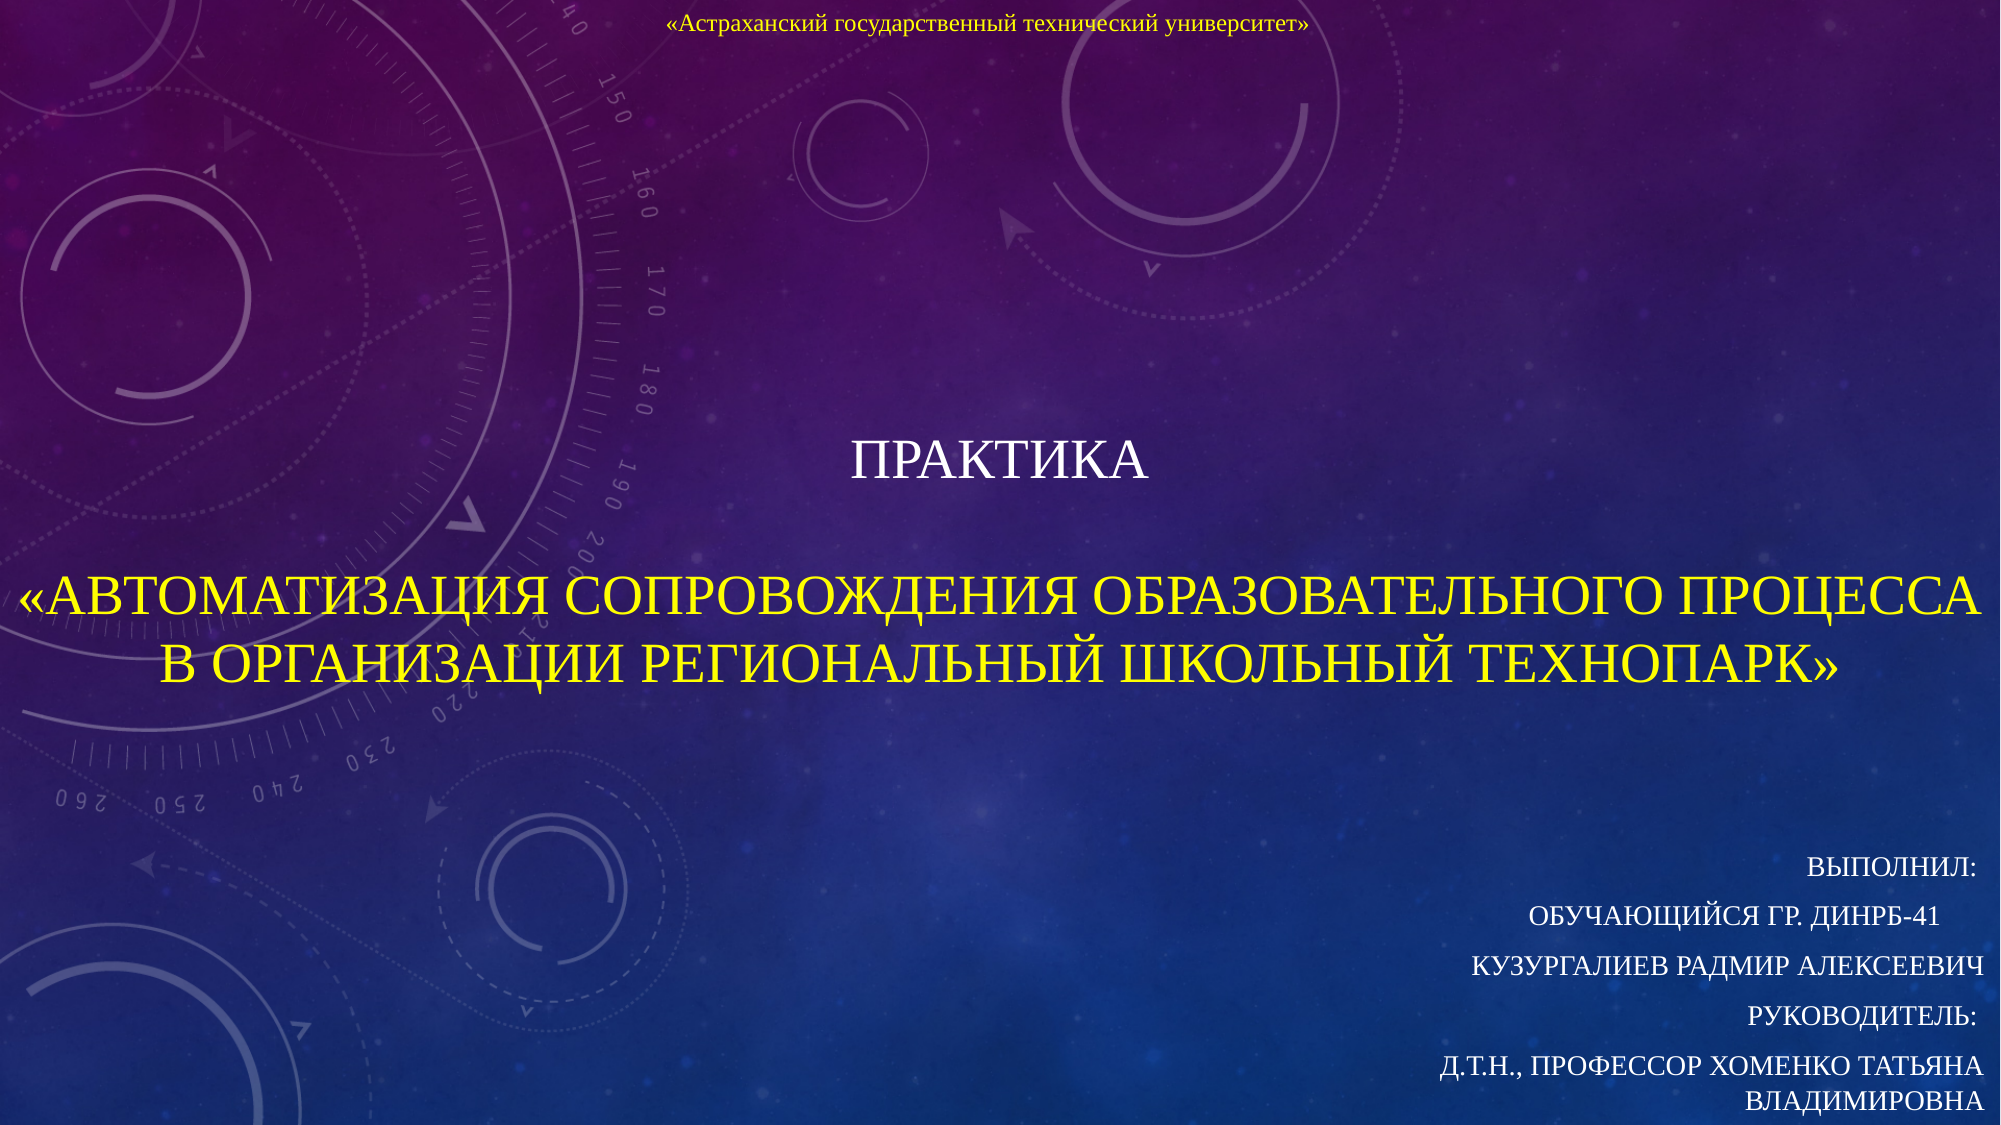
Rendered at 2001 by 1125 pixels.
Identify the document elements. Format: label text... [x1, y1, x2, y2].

subtitle Выполнил: обучающийся гр. ДИНРБ-41 Кузургалиев Радмир Алексеевич Руководитель: Д.т.н., ПРОФЕССОР ХОМЕНКО ТАТЬЯНА ВЛАДИМИРОВНА [1196, 840, 2000, 1125]
text_box «Астраханский государственный технический университет» [421, 0, 1549, 43]
picture [0, 0, 2001, 1125]
title ПРАКТИКА «Автоматизация СОПРОВОЖДЕНИЯ образовательного процесса в организации Региональный школьный технопарк» [0, 390, 2000, 702]
